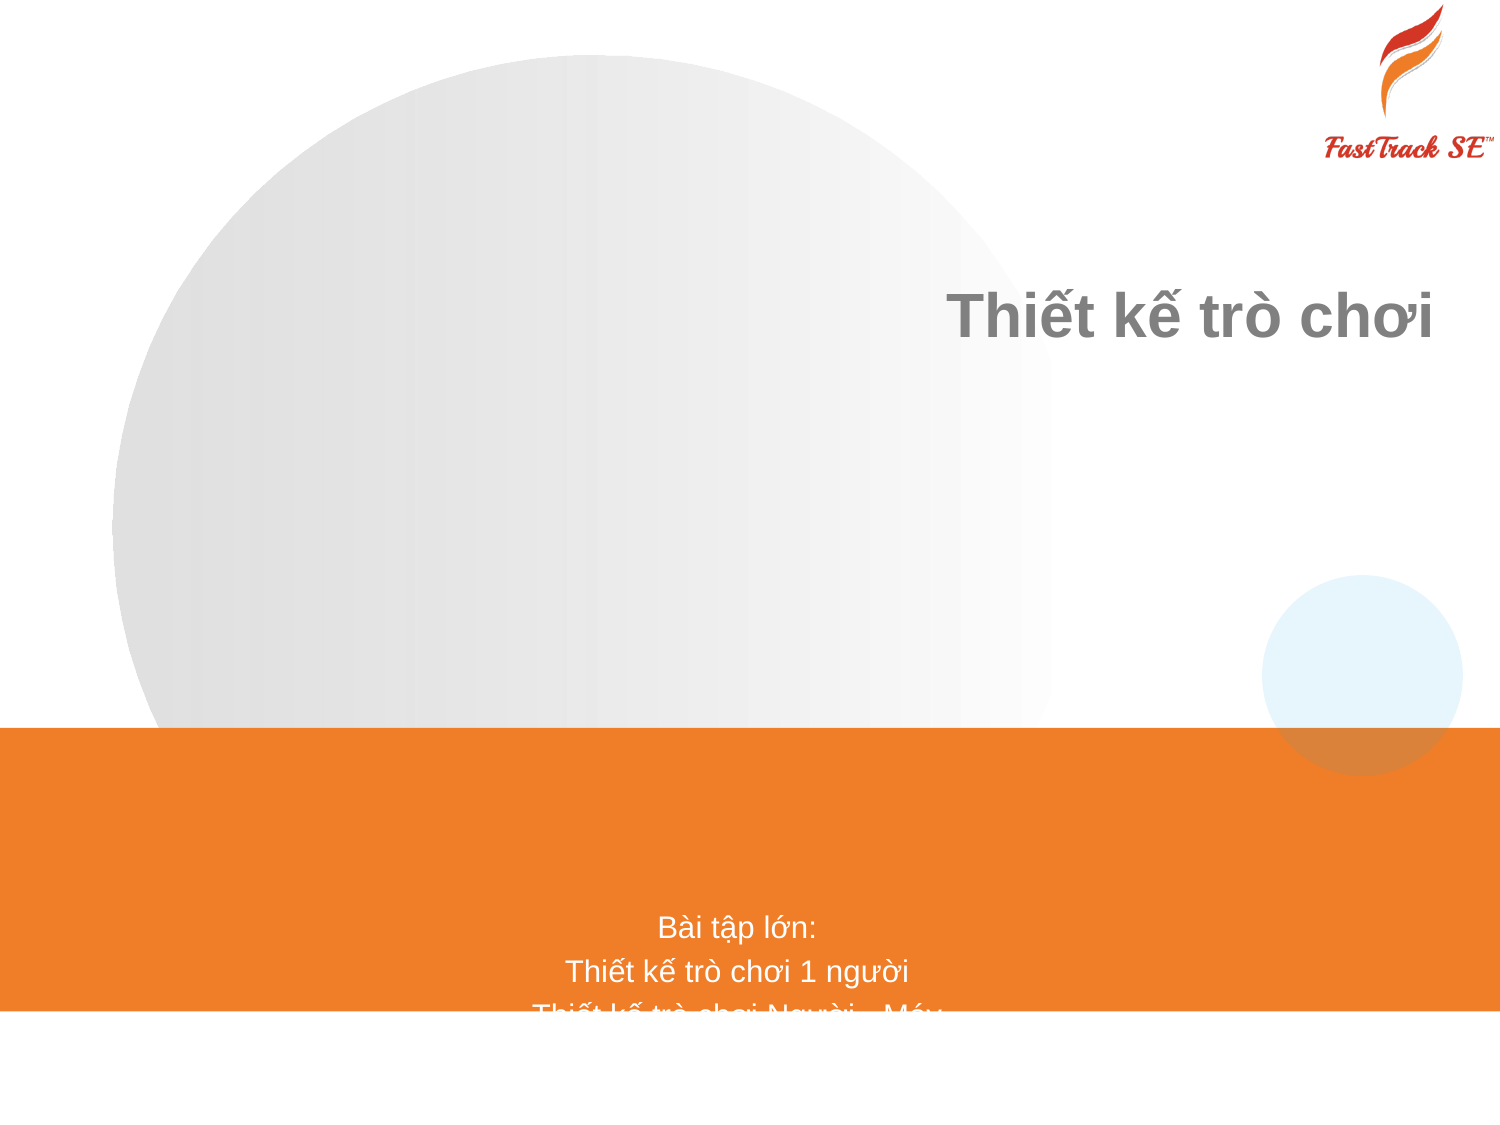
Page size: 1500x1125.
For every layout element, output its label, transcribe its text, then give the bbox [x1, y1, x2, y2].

subtitle Bài tập lớn: Thiết kế trò chơi 1 người Thiết kế trò chơi Người - Máy [112, 900, 1363, 950]
picture [1312, 0, 1500, 175]
title Thiết kế trò chơi [712, 168, 1450, 456]
